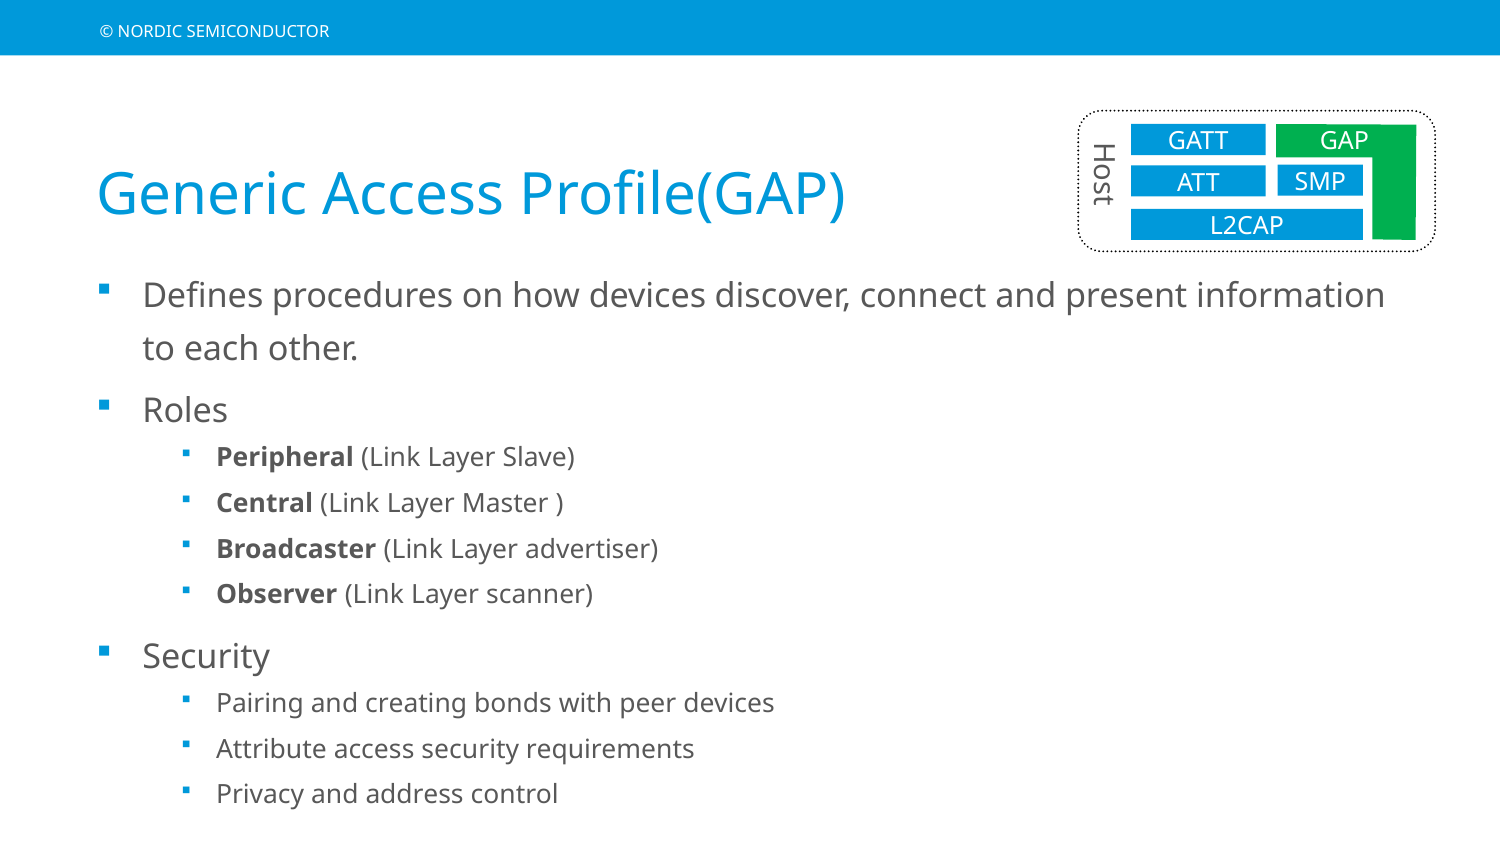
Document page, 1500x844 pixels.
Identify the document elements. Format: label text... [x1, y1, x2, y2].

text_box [1077, 110, 1436, 252]
list Defines procedures on how devices discover, connect and present information to each other. Roles Peripheral (Link Layer Slave) Central (Link Layer Master ) Broadcaster (Link Layer advertiser) Observer (Link Layer scanner) Security Pairing and creating bonds with peer devices Attribute access security requirements Privacy and address control [81, 250, 1433, 821]
title Generic Access Profile(GAP) [81, 92, 1400, 234]
